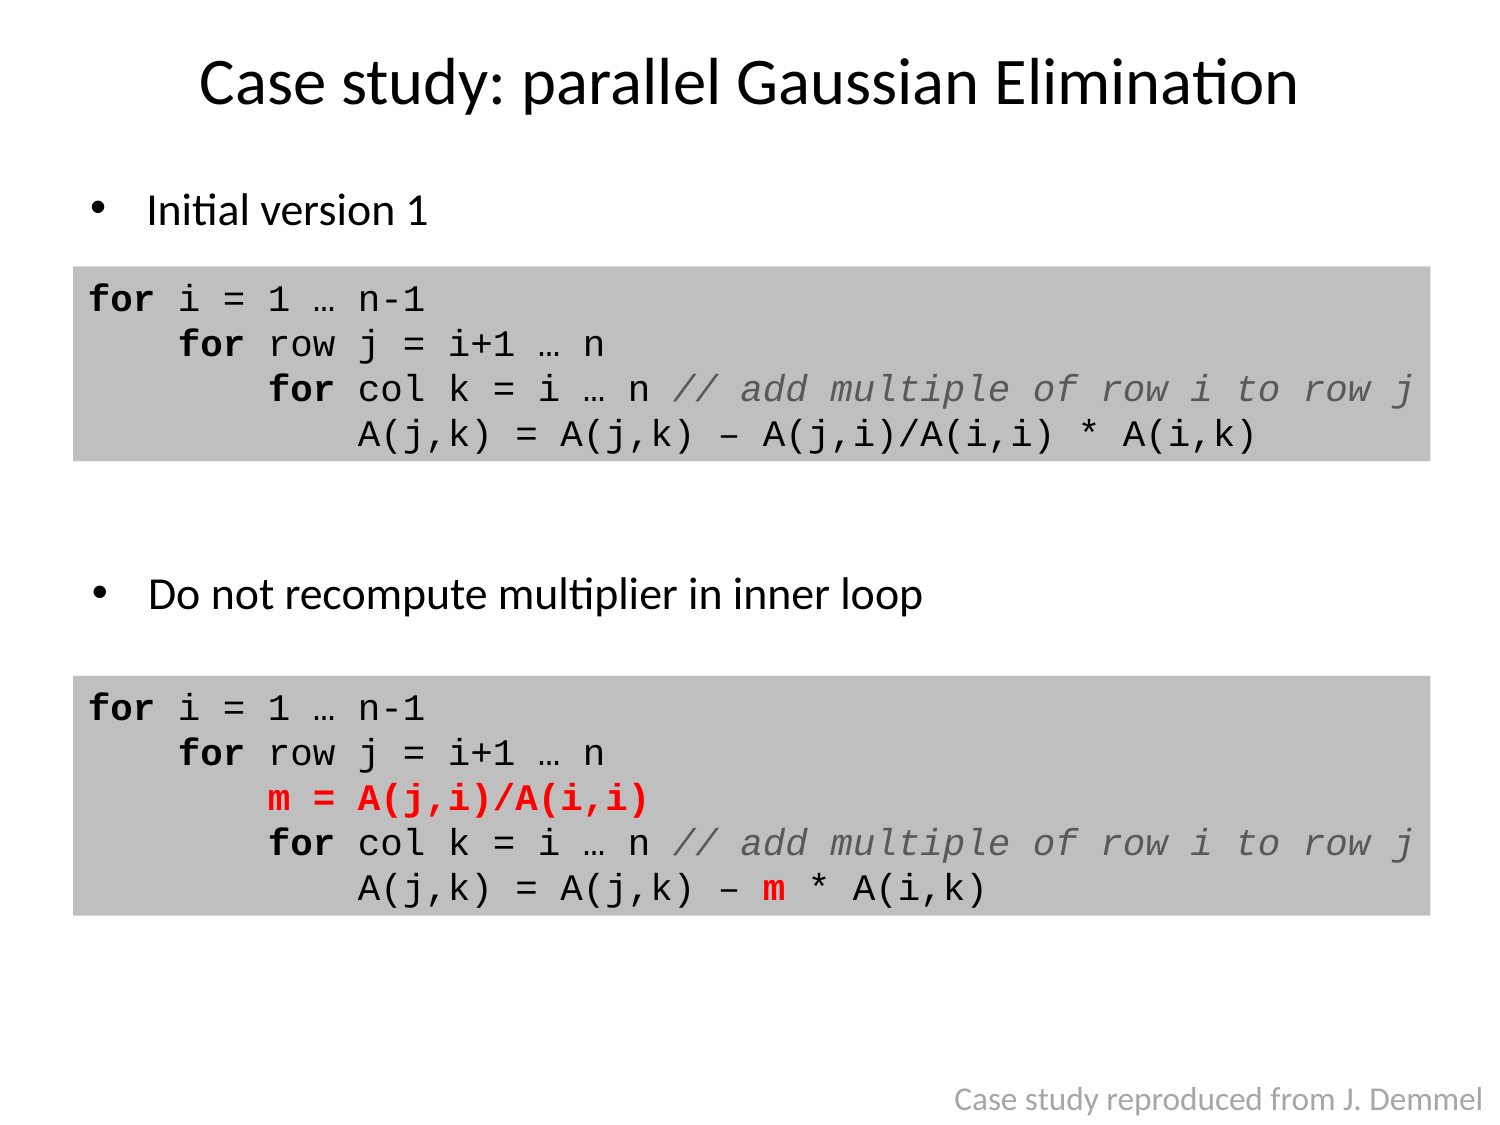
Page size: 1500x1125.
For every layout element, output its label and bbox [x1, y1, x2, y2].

title [75, 24, 1425, 130]
text_box [74, 171, 1425, 258]
text_box [939, 1069, 1500, 1125]
text_box [73, 266, 1431, 462]
text_box [73, 675, 1431, 916]
text_box [76, 556, 1427, 642]
